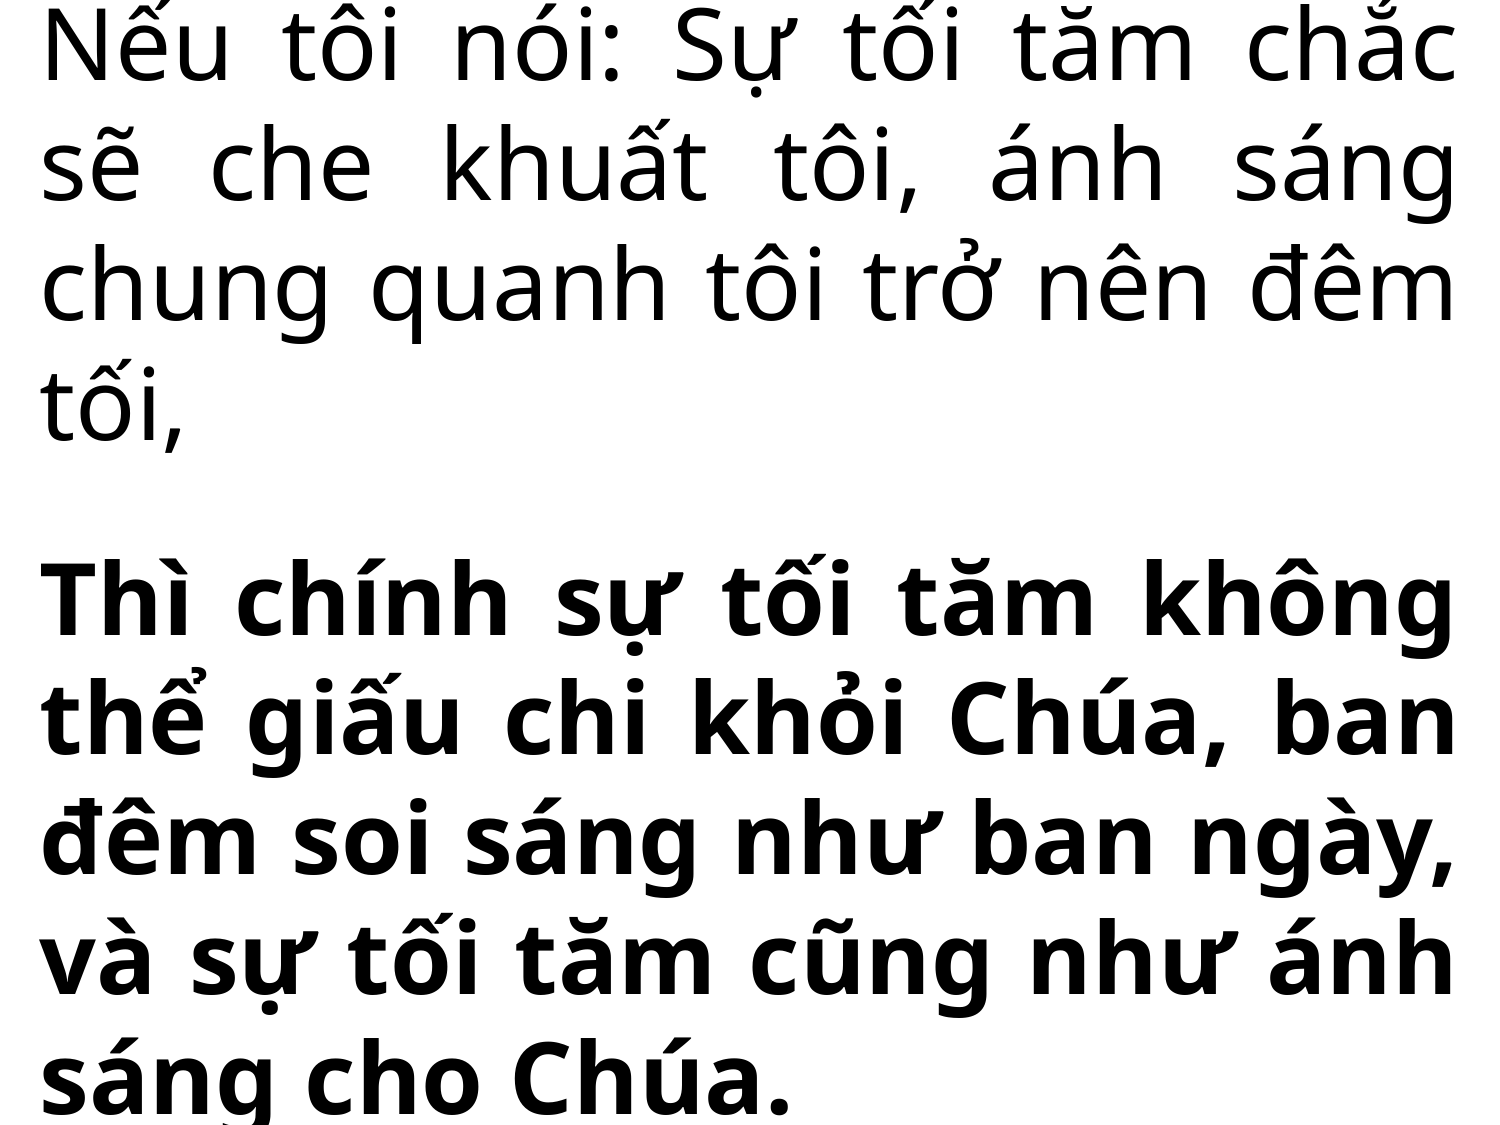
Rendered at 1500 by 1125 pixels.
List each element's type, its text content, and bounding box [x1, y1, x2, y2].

text_box Nếu tôi nói: Sự tối tăm chắc sẽ che khuất tôi, ánh sáng chung quanh tôi trở nên đêm tối, Thì chính sự tối tăm không thể giấu chi khỏi Chúa, ban đêm soi sáng như ban ngày, và sự tối tăm cũng như ánh sáng cho Chúa. [24, 0, 1475, 1125]
